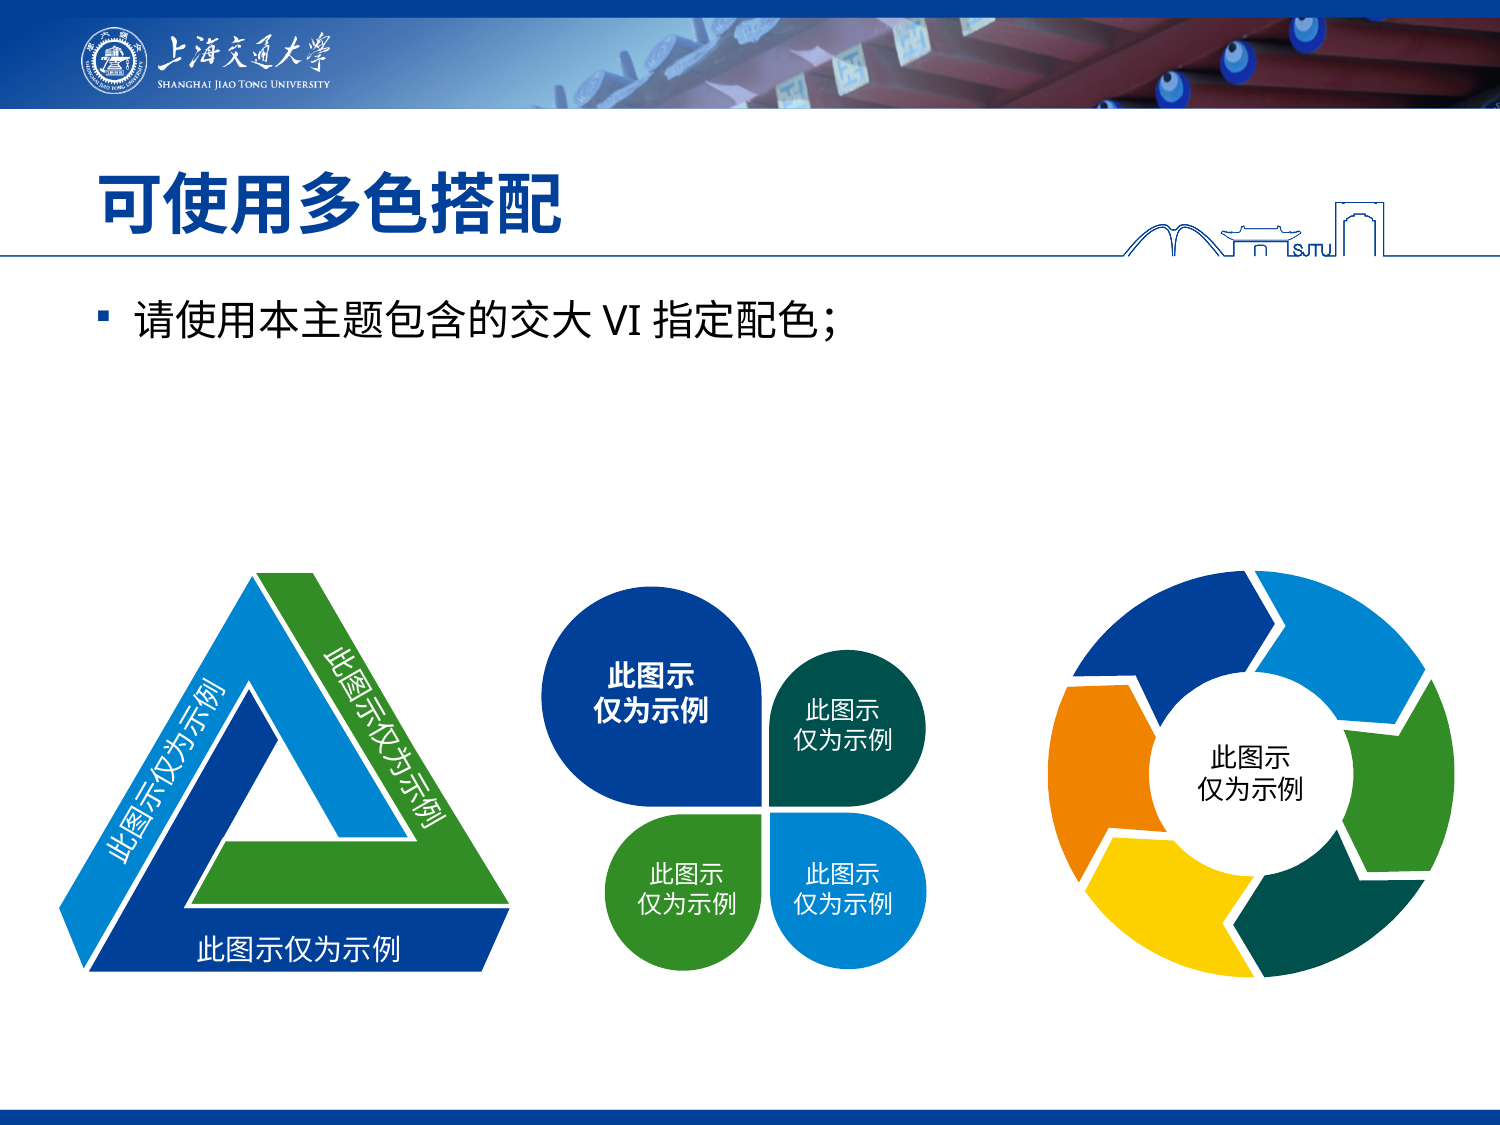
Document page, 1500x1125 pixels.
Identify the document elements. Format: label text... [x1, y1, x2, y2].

list 请使用本主题包含的交大VI指定配色； [81, 276, 1413, 1084]
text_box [1047, 570, 1455, 978]
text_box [541, 586, 927, 971]
title 可使用多色搭配 [81, 159, 1455, 254]
picture [0, 18, 1500, 109]
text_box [85, 584, 513, 1044]
